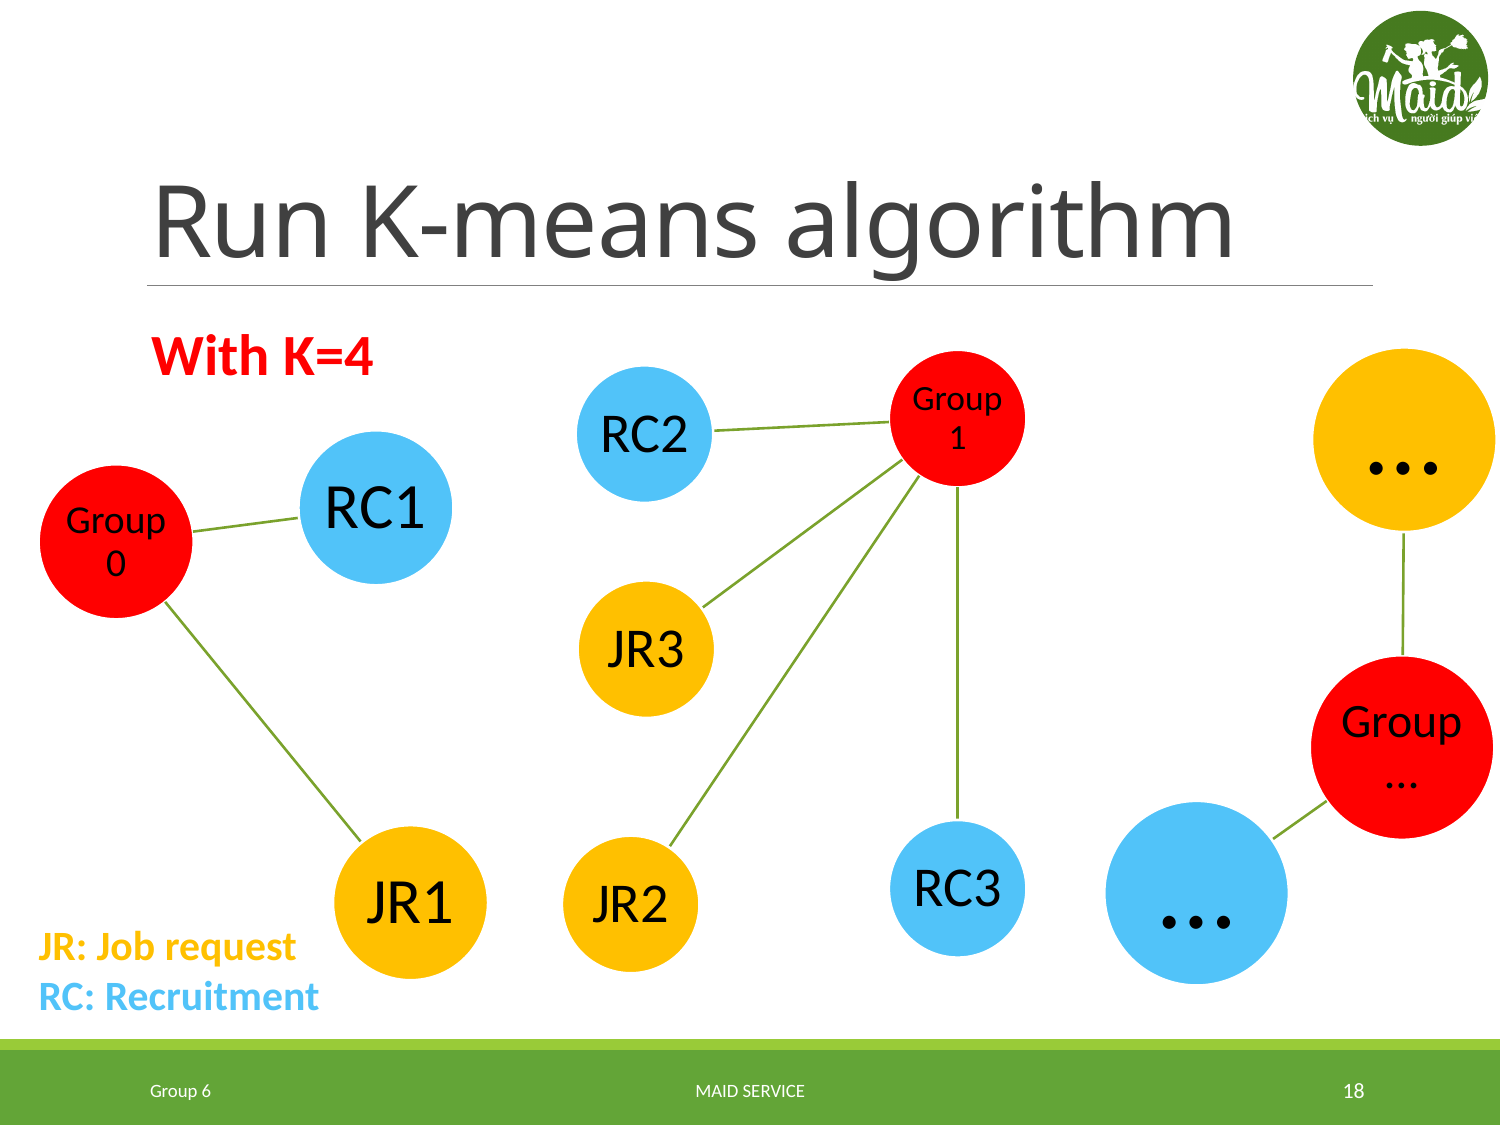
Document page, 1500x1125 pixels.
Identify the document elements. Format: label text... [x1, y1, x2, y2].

picture [1352, 10, 1489, 147]
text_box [0, 422, 497, 984]
text_box With K=4 [136, 310, 389, 395]
footer Maid Service [453, 1059, 1047, 1120]
title Run K-means algorithm [135, 47, 1373, 285]
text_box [549, 330, 1048, 986]
slide_number Group 6 [135, 1059, 440, 1120]
text_box JR: Job request RC: Recruitment [23, 991, 335, 1027]
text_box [1069, 328, 1500, 996]
slide_number 18 [1218, 1059, 1380, 1120]
